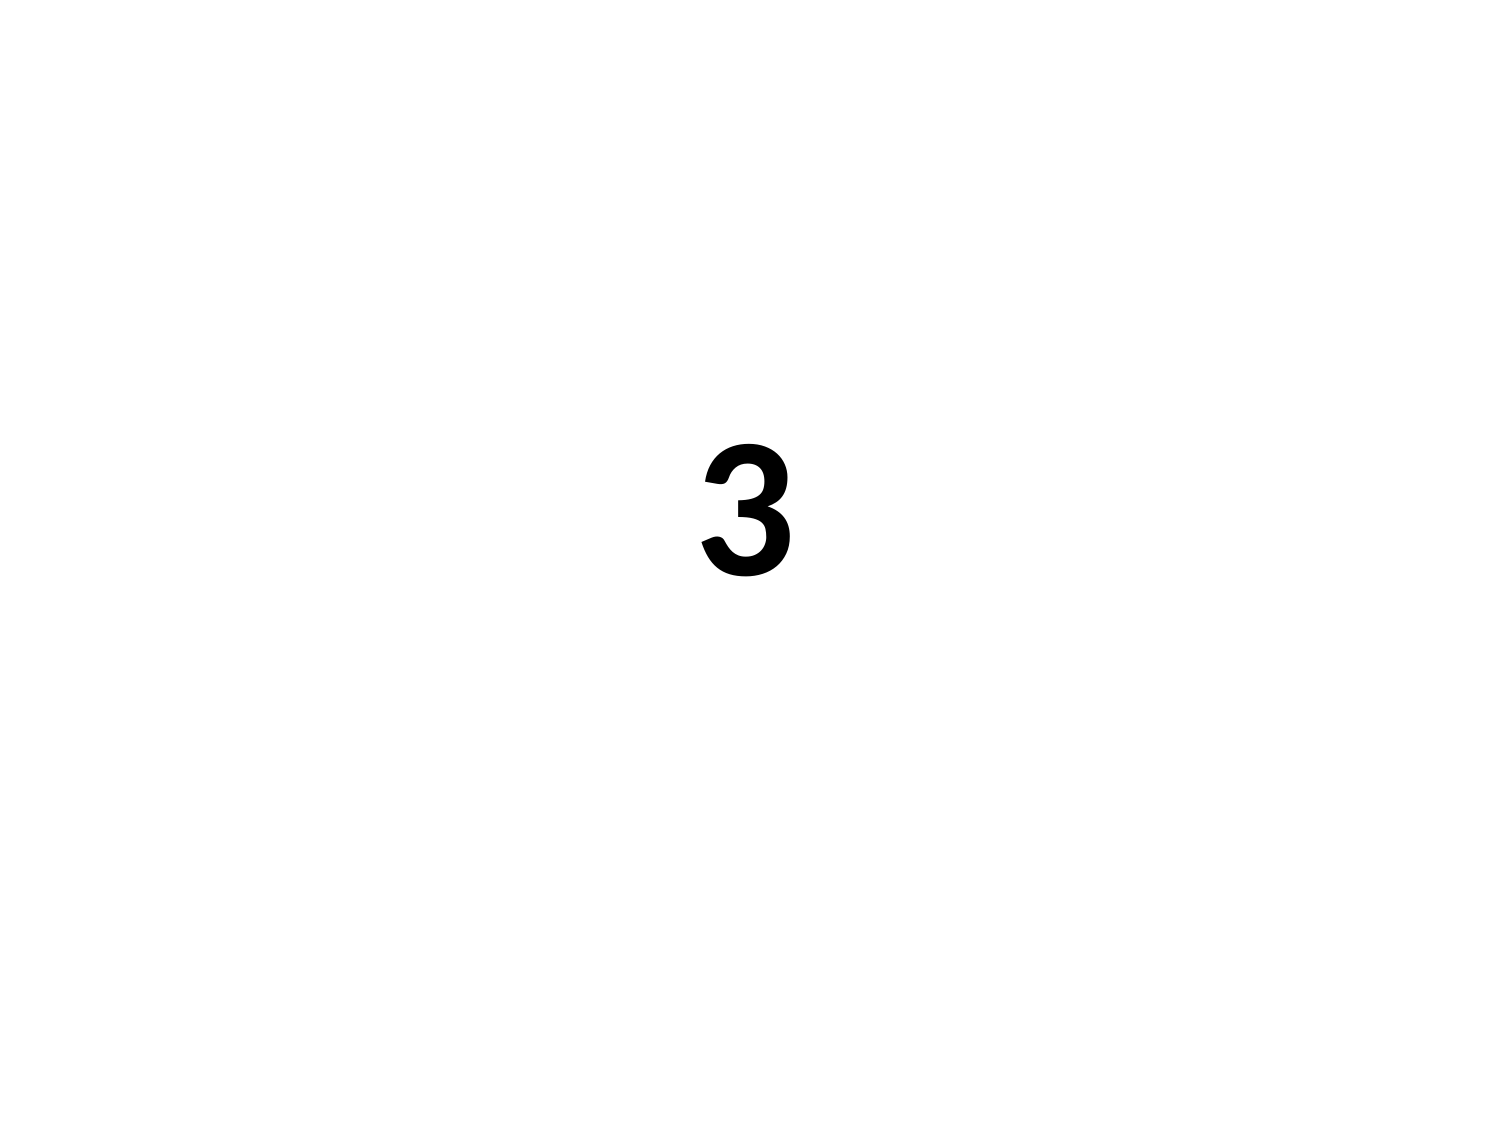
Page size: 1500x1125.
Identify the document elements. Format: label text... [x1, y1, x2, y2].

title 3 [107, 374, 1383, 616]
